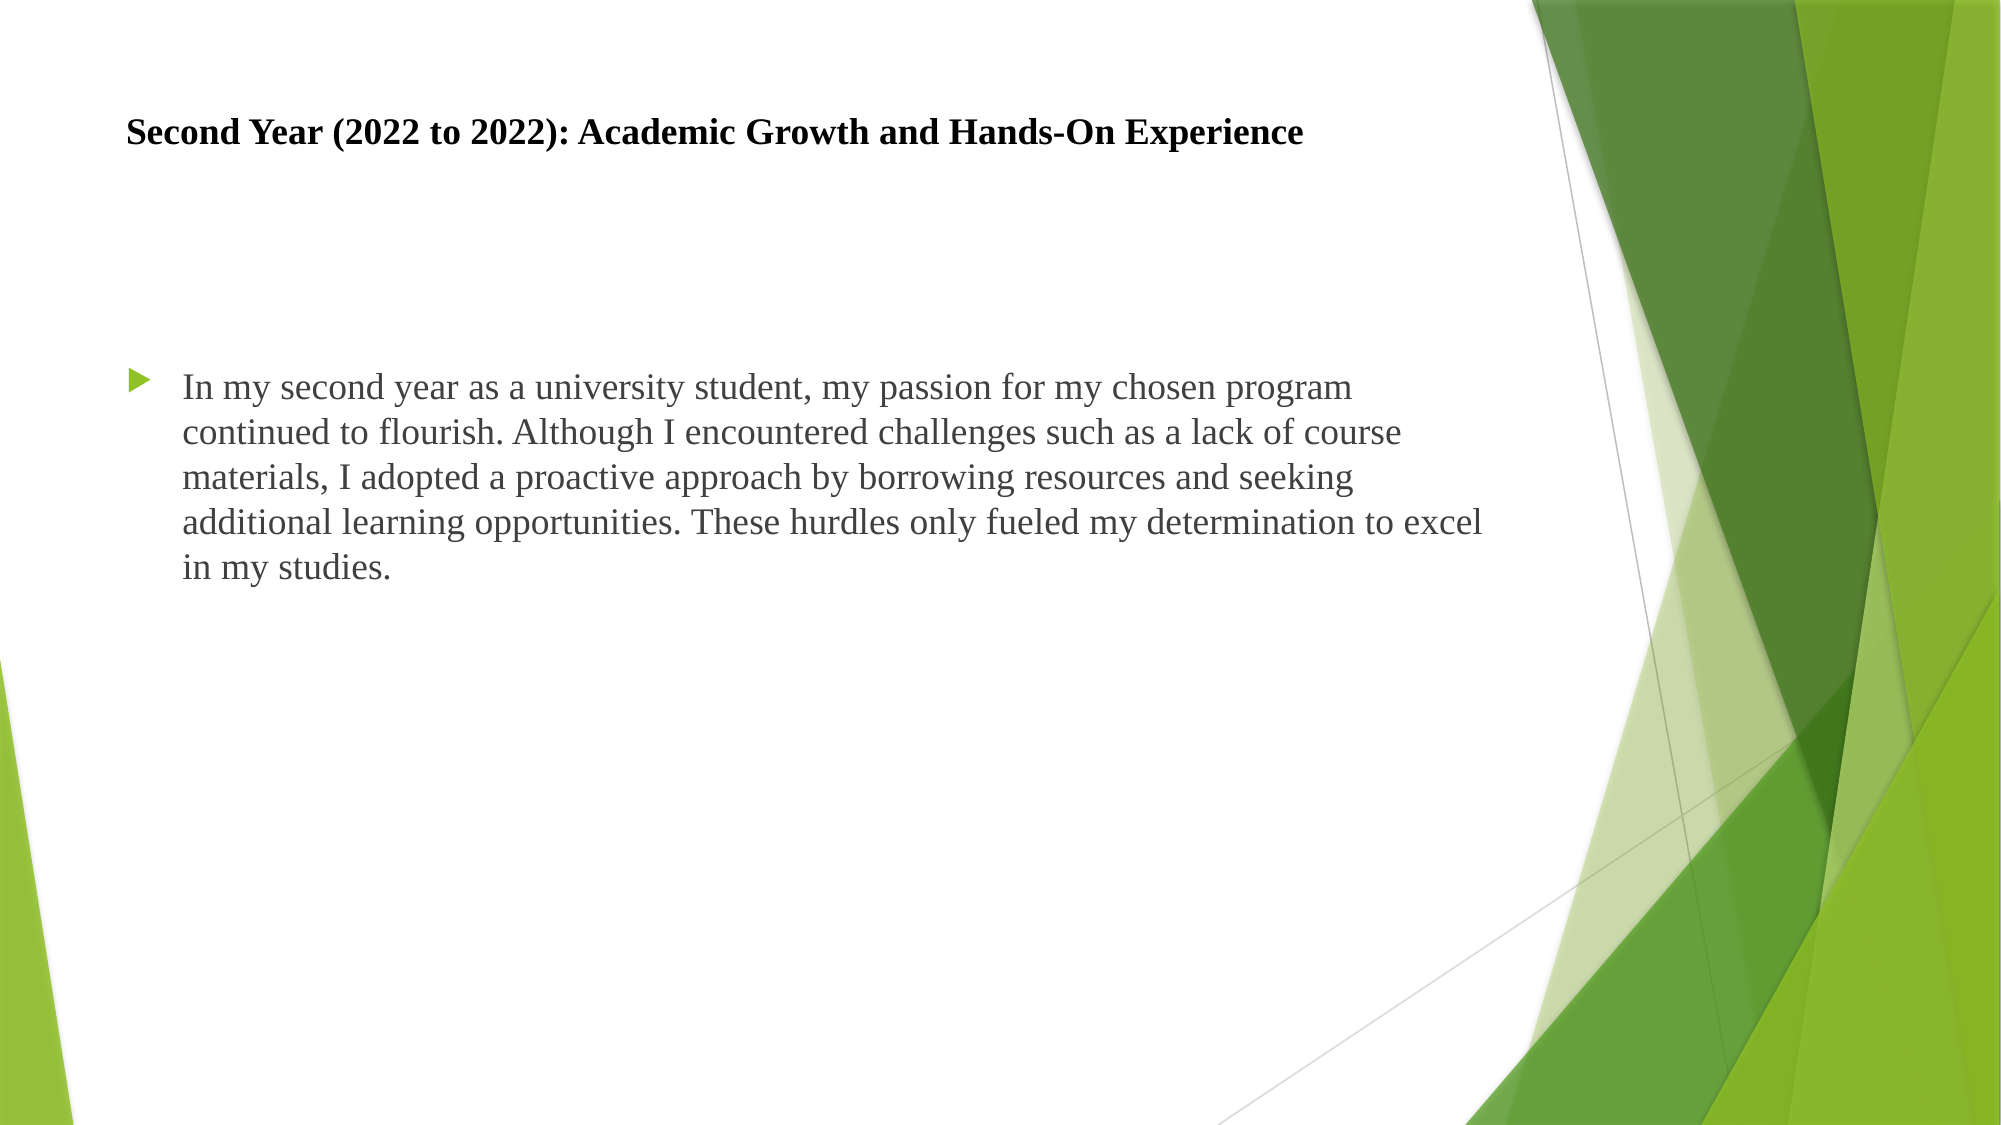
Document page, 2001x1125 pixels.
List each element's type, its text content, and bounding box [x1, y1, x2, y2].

title Second Year (2022 to 2022): Academic Growth and Hands-On Experience [111, 99, 1522, 317]
list In my second year as a university student, my passion for my chosen program continued to flourish. Although I encountered challenges such as a lack of course materials, I adopted a proactive approach by borrowing resources and seeking additional learning opportunities. These hurdles only fueled my determination to excel in my studies. [111, 354, 1522, 992]
